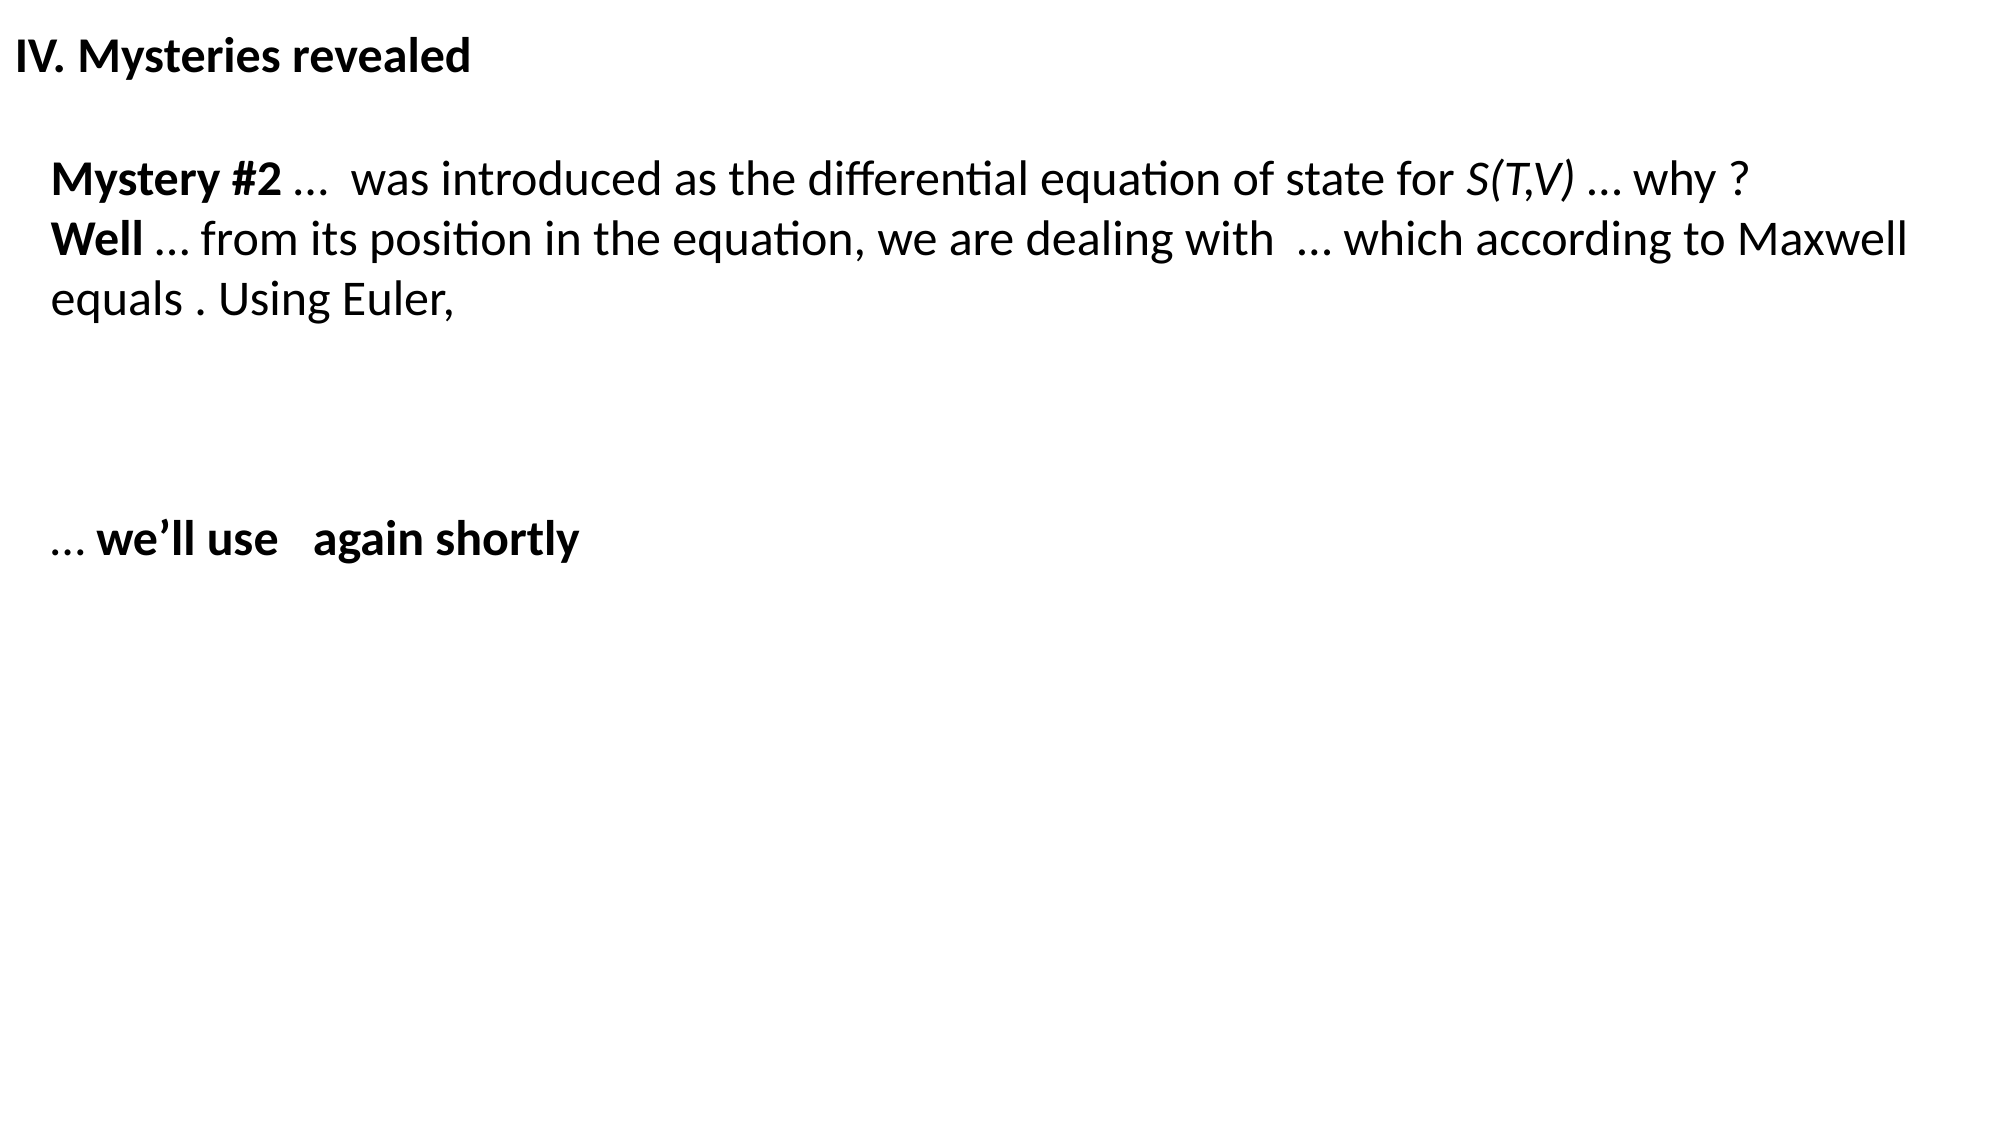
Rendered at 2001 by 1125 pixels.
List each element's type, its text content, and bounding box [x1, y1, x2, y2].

text_box IV. Mysteries revealed [0, 15, 1874, 90]
